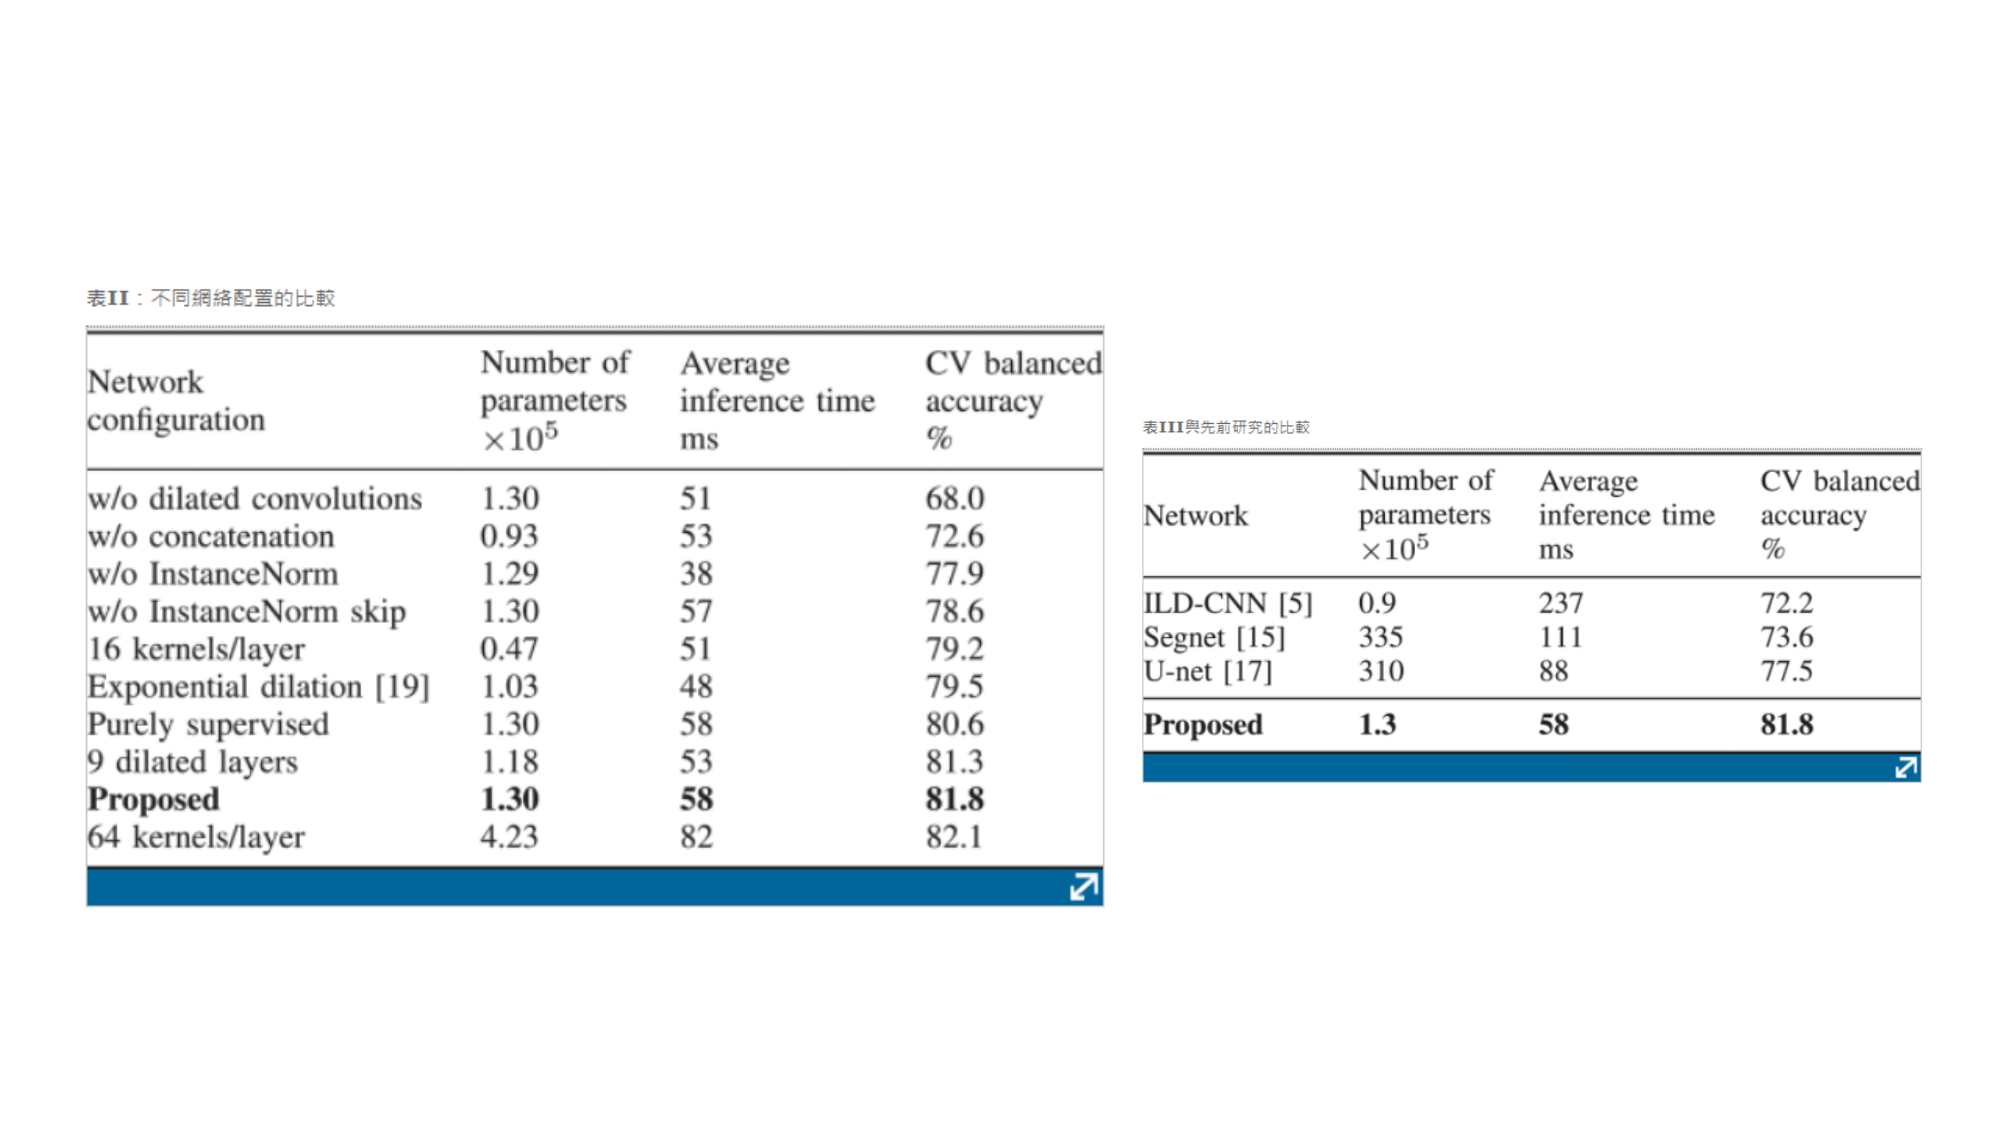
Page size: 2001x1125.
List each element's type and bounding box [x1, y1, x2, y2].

picture [71, 277, 1122, 923]
picture [1134, 411, 1928, 789]
